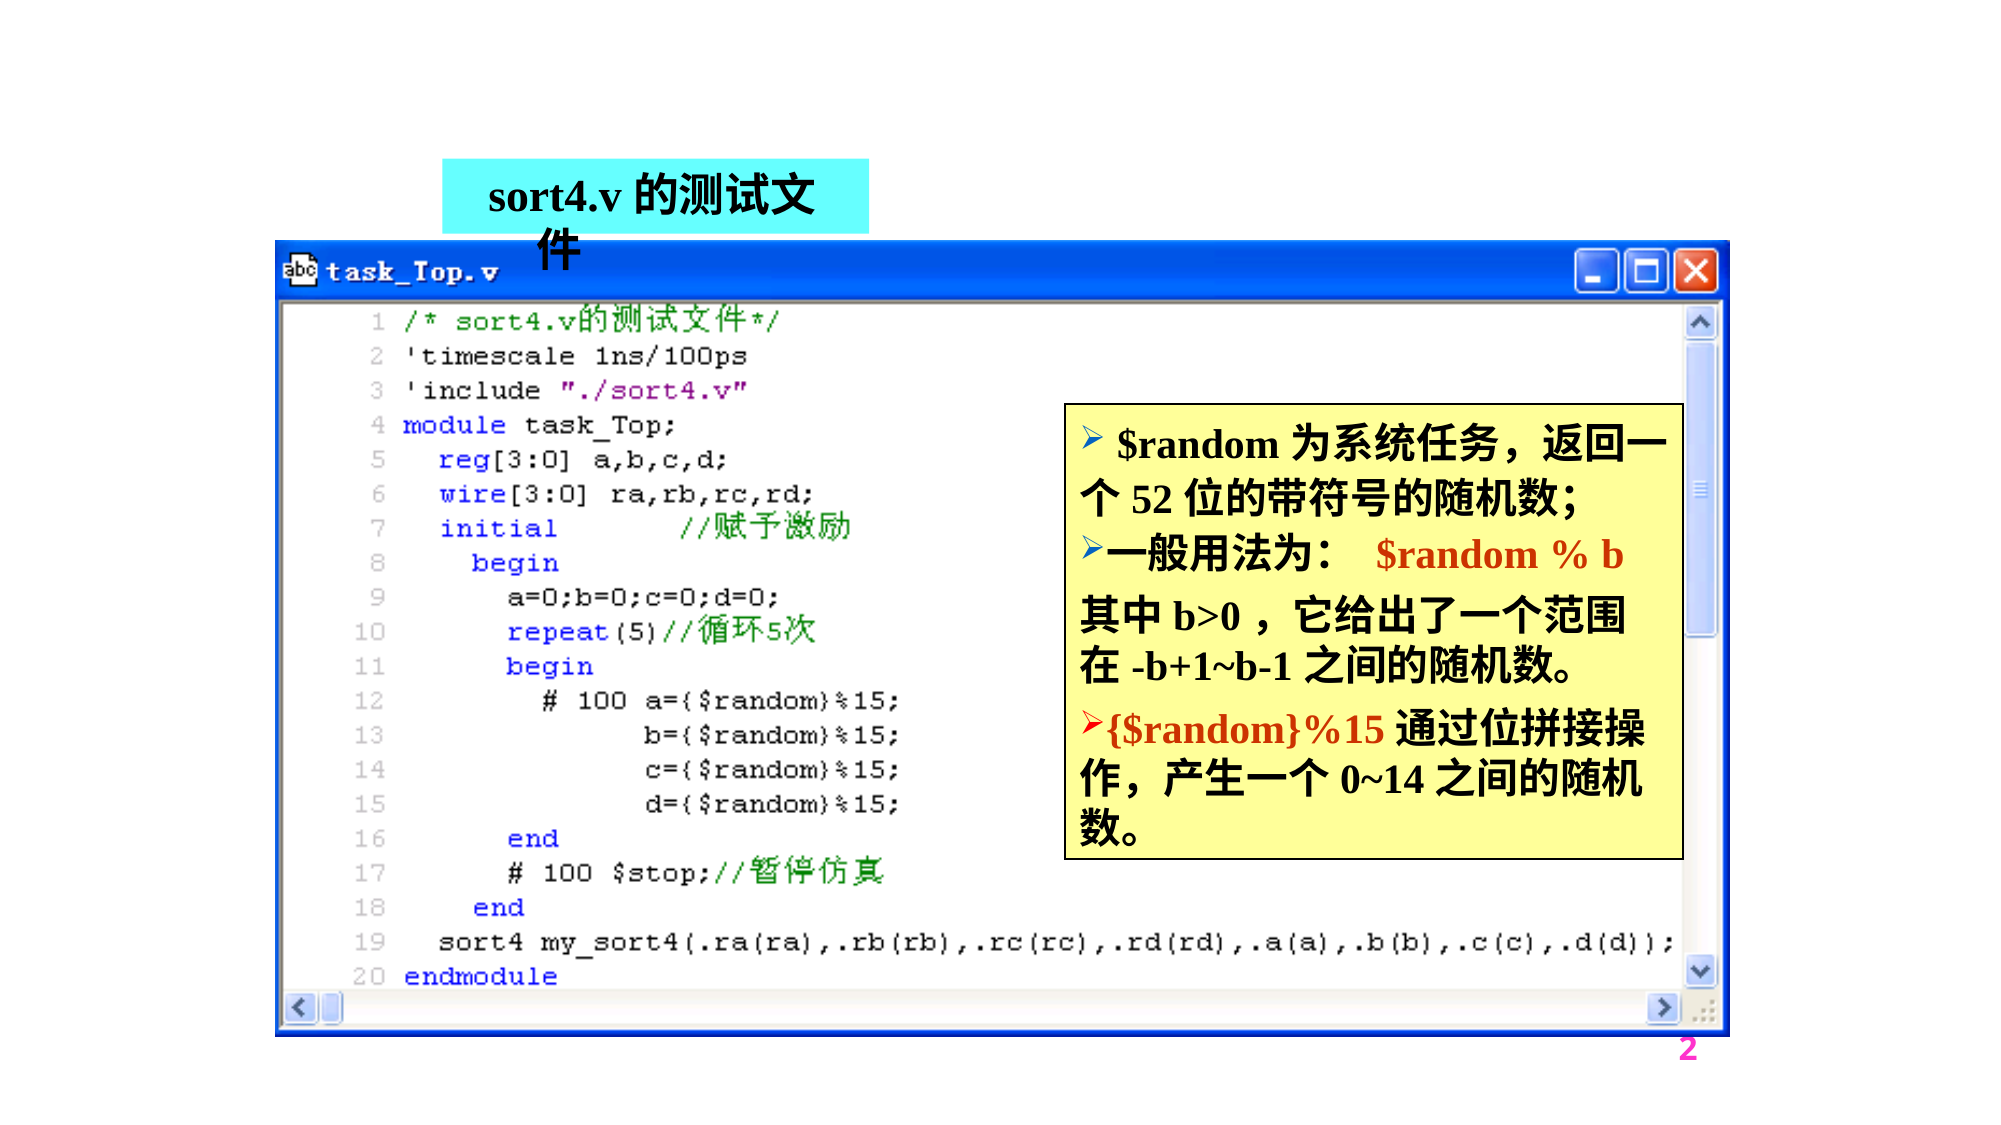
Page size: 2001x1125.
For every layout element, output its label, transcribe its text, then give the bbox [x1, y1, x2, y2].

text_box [275, 240, 1730, 1037]
slide_number 2 [1400, 1037, 1713, 1088]
text_box sort4.v的测试文件 [442, 158, 870, 234]
